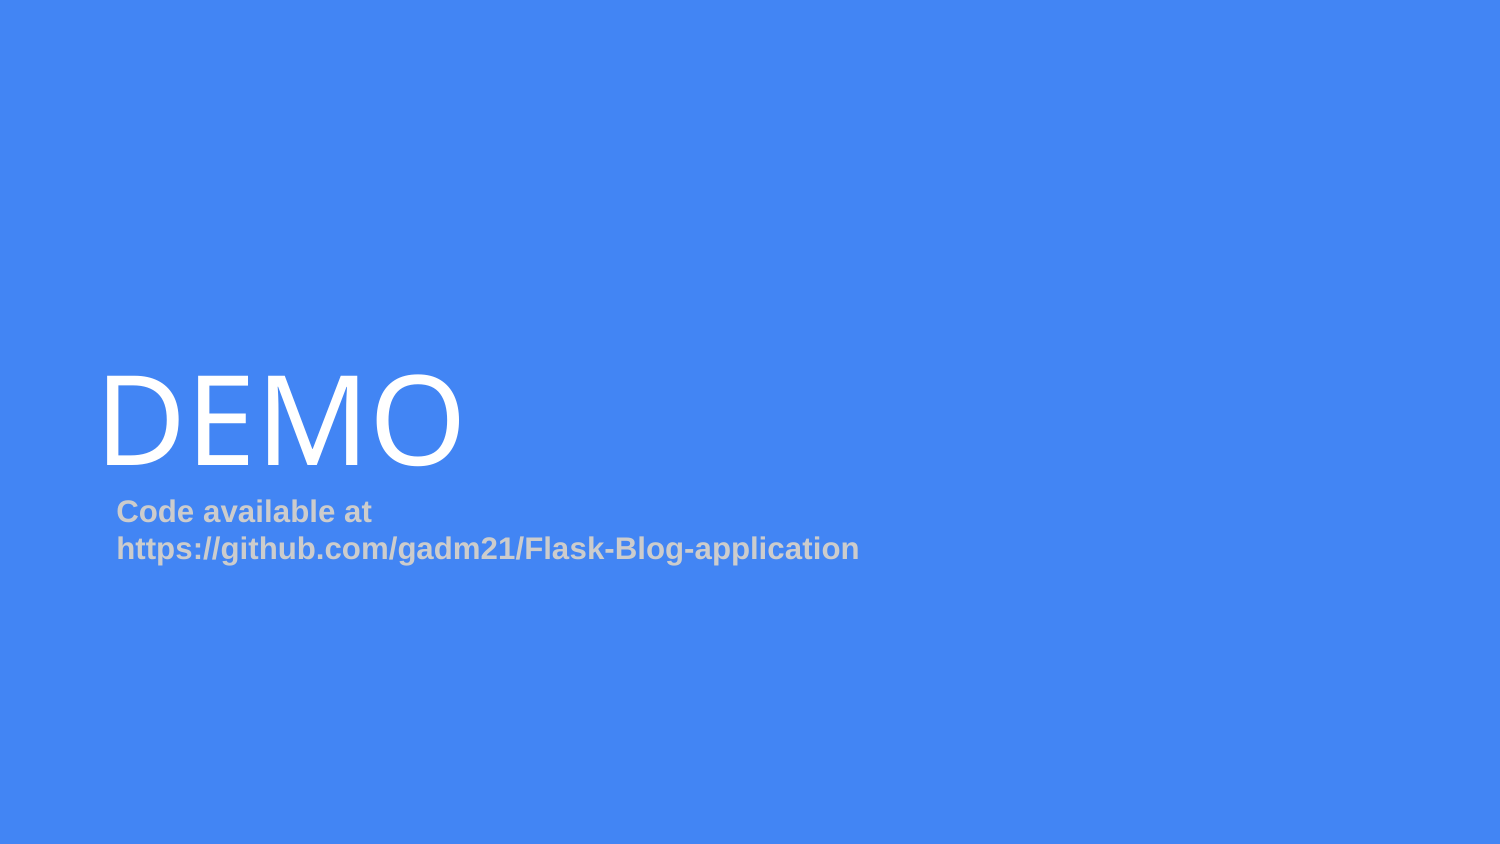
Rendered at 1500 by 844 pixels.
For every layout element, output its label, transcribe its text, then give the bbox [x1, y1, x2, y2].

text_box Code available at https://github.com/gadm21/Flask-Blog-application [101, 475, 896, 581]
title DEMO [80, 80, 1102, 752]
